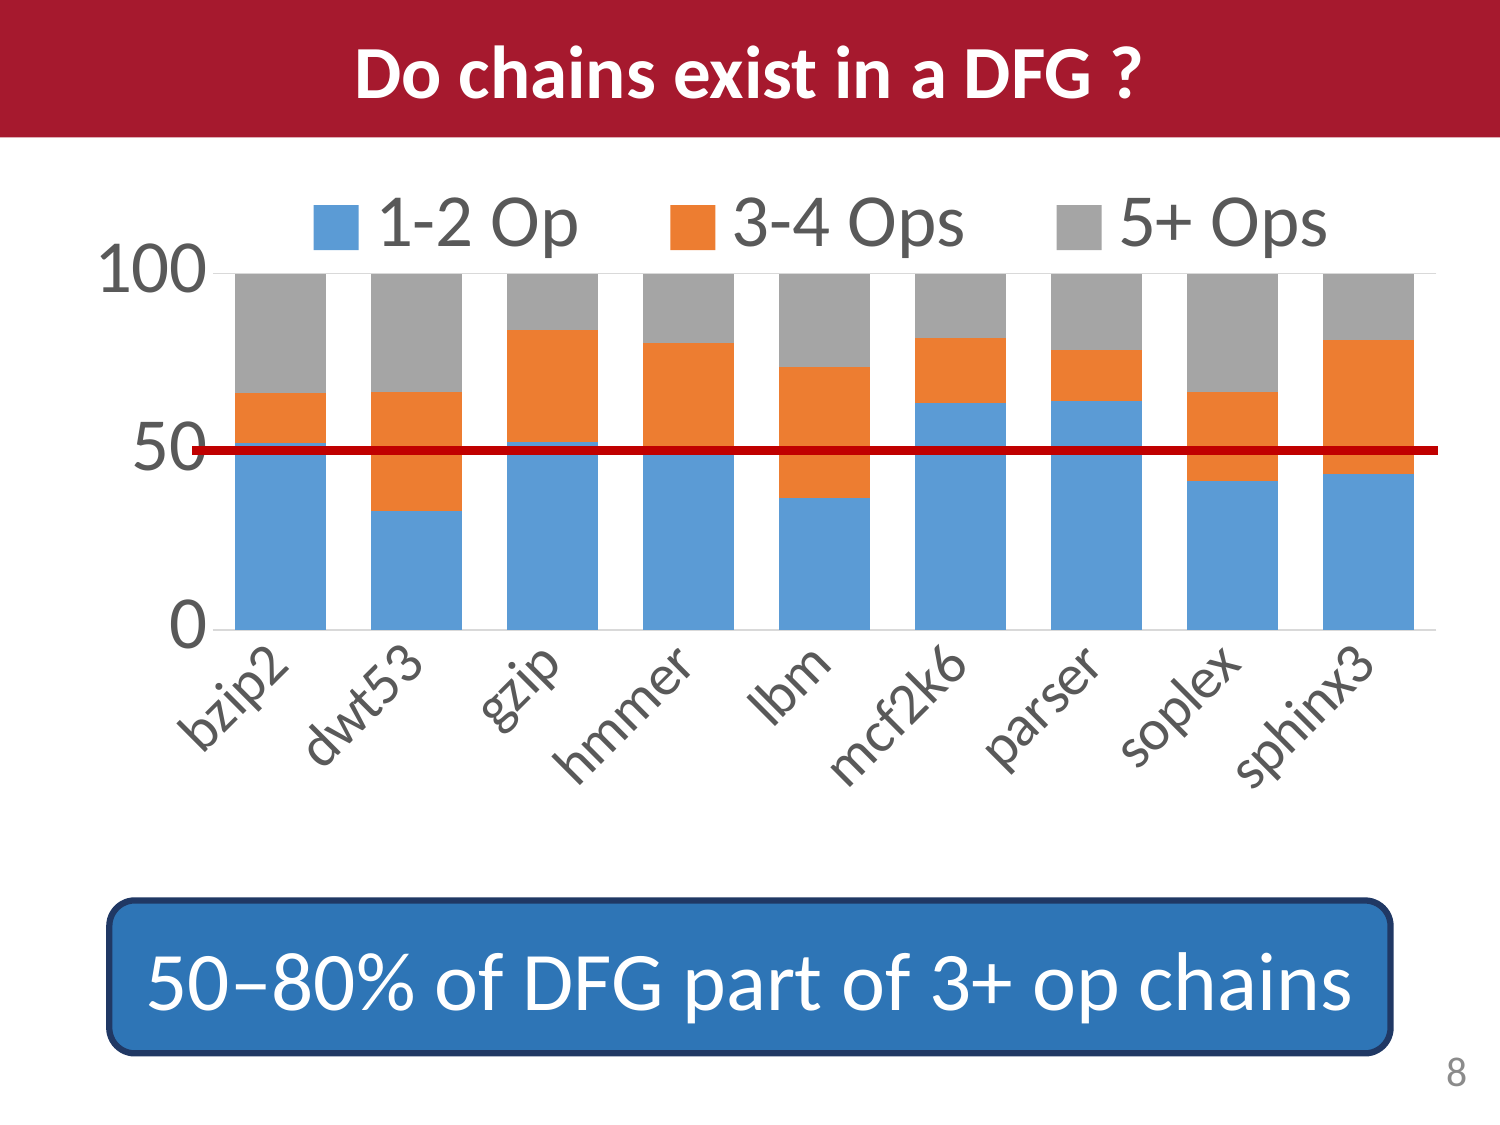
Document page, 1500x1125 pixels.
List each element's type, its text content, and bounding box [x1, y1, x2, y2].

slide_number 8 [1144, 1040, 1483, 1101]
text_box Do chains exist in a DFG ? [0, 0, 1500, 138]
chart [2, 163, 1461, 875]
text_box 50–80% of DFG part of 3+ op chains [108, 899, 1392, 1055]
